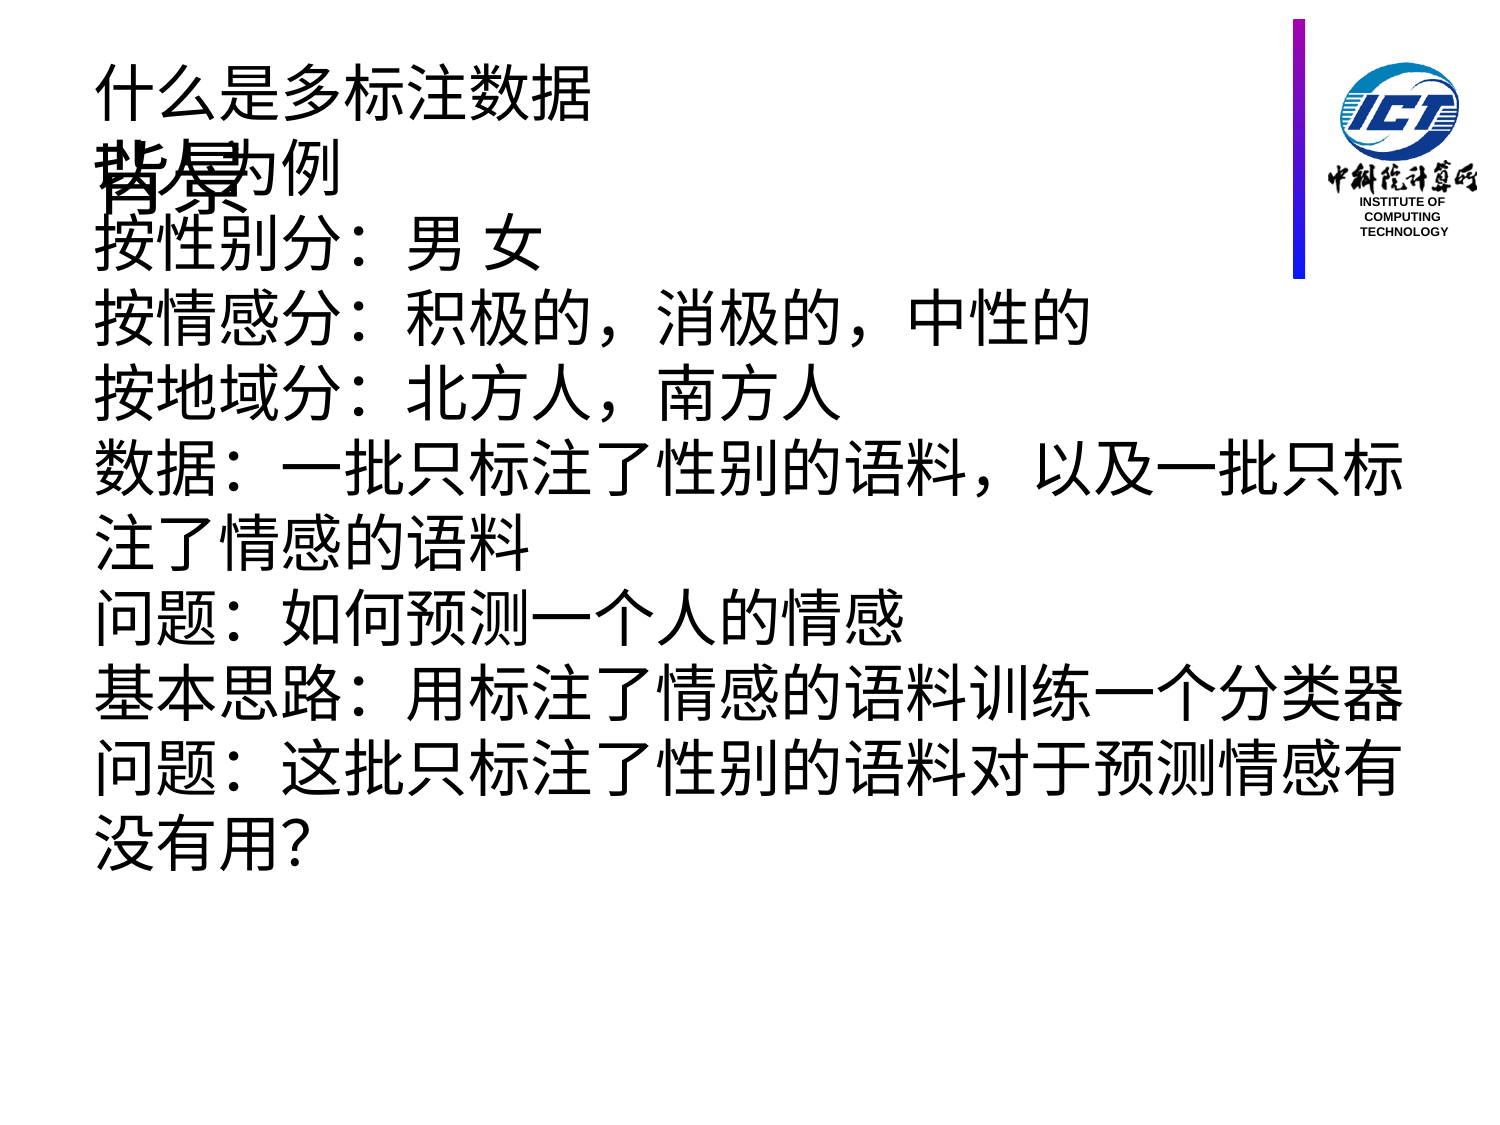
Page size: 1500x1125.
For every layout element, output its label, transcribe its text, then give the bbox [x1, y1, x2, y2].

title 背景 [75, 20, 1313, 233]
list 什么是多标注数据 以人为例 按性别分：男 女 按情感分：积极的，消极的，中性的 按地域分：北方人，南方人 数据：一批只标注了性别的语料，以及一批只标注了情感的语料 问题：如何预测一个人的情感 基本思路：用标注了情感的语料训练一个分类器 问题：这批只标注了性别的语料对于预测情感有没有用？ [78, 237, 1429, 962]
picture [1328, 62, 1477, 195]
